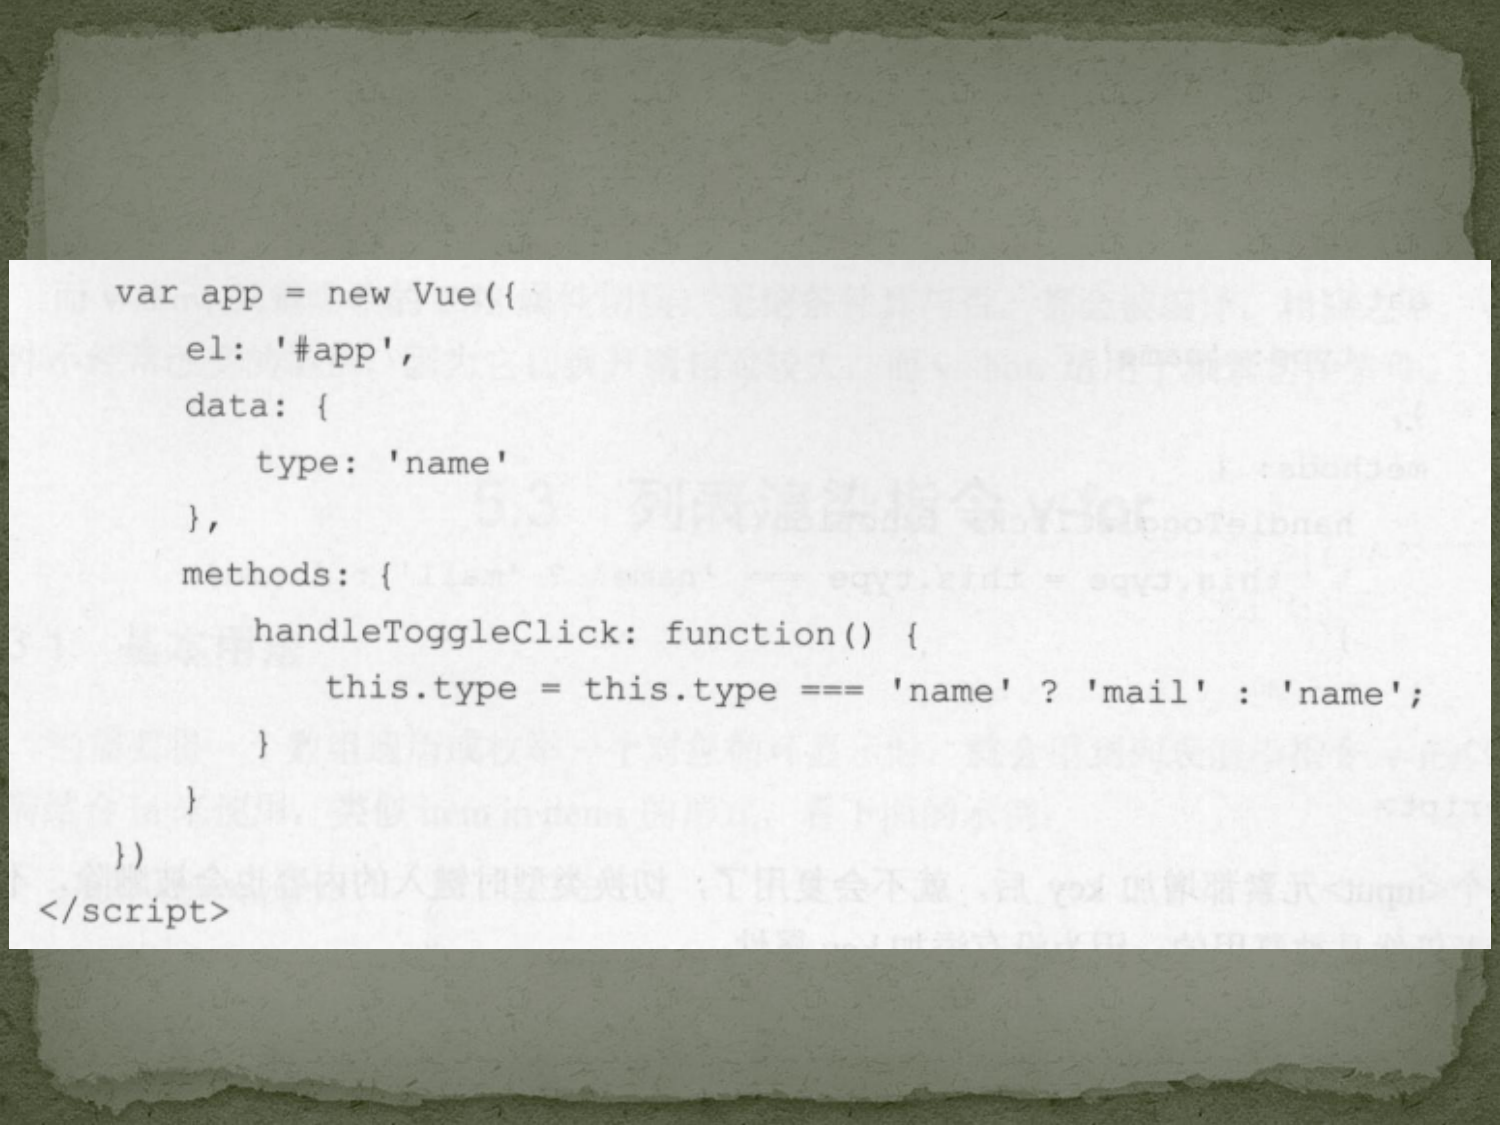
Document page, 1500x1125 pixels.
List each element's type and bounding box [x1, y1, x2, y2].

picture [0, 0, 1500, 1125]
list [10, 261, 1491, 949]
